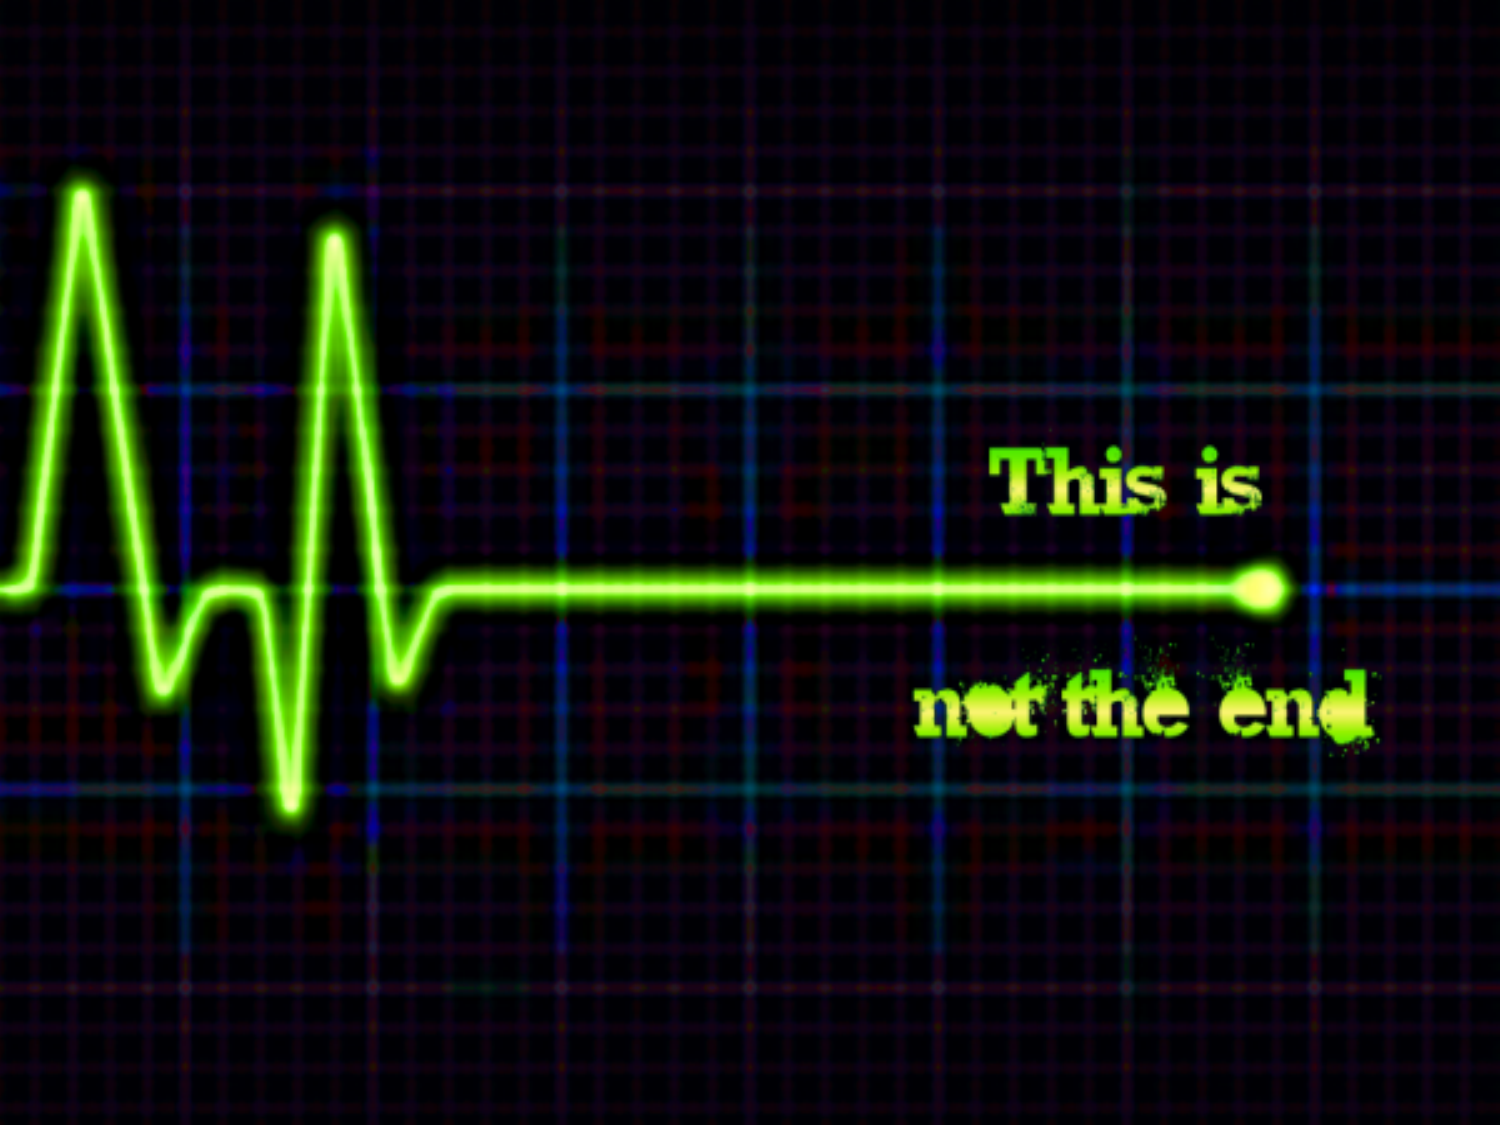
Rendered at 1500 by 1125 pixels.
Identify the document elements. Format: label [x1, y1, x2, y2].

list [0, 0, 1500, 1125]
